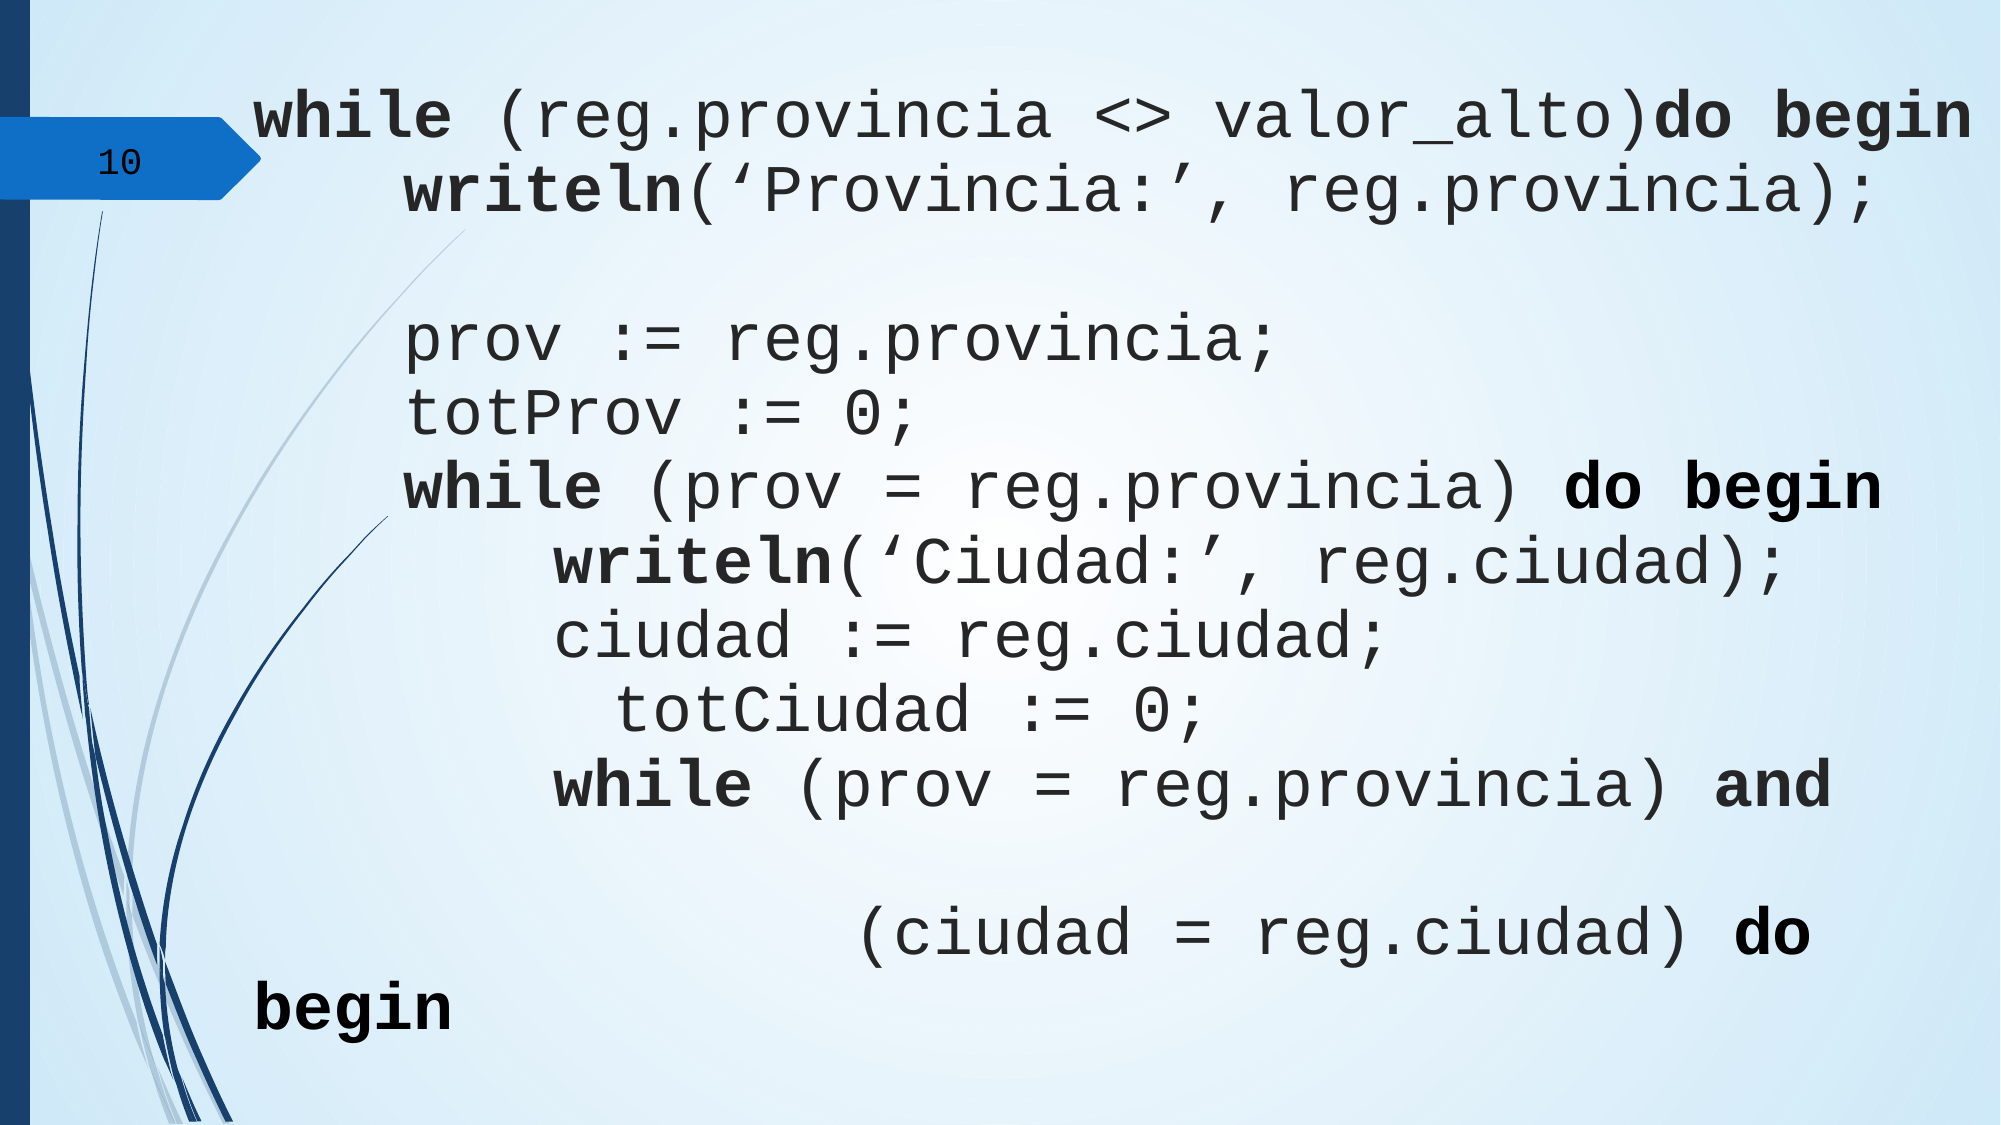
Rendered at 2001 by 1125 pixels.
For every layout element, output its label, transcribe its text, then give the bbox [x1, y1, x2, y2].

text_box while (reg.provincia <> valor_alto)do begin writeln(‘Provincia:’, reg.provincia); prov := reg.provincia; totProv := 0; while (prov = reg.provincia) do begin writeln(‘Ciudad:’, reg.ciudad); ciudad := reg.ciudad; totCiudad := 0; while (prov = reg.provincia) and (ciudad = reg.ciudad) do begin writeln(‘Sucursal:’,reg.sucursal); sucursal := reg.sucursal; totSuc := 0; [238, 70, 2001, 1079]
text_box ‹#› [82, 129, 211, 190]
